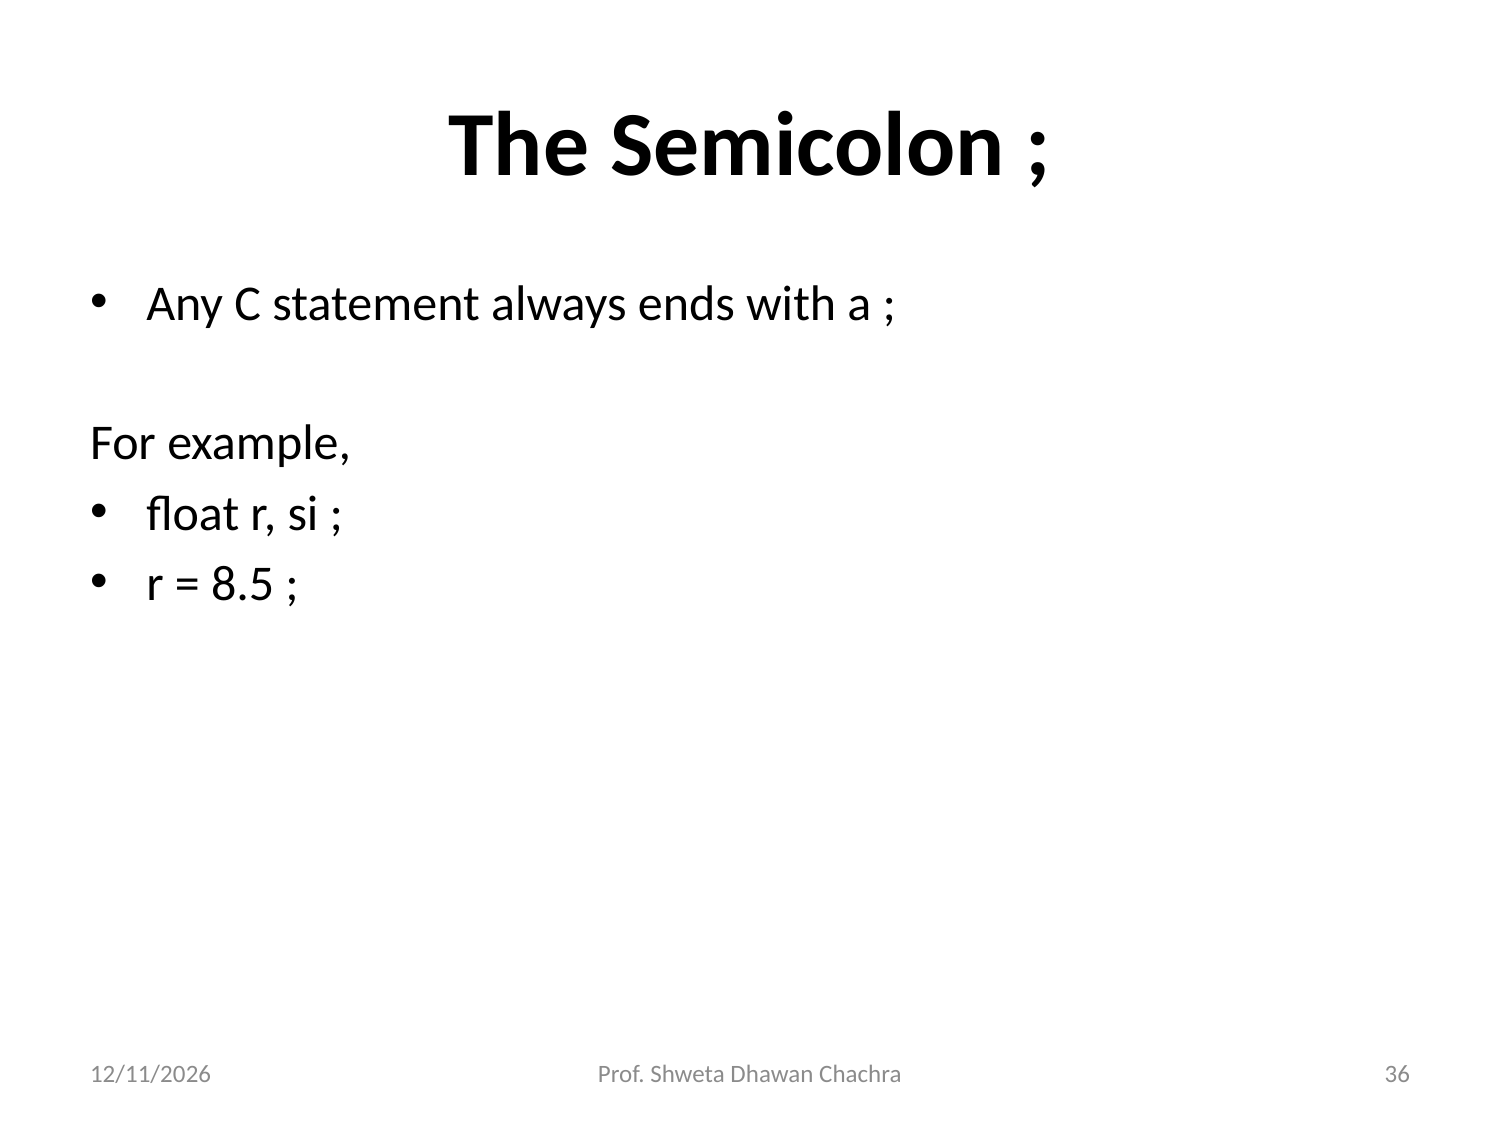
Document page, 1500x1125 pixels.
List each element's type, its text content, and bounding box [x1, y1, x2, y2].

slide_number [75, 1042, 425, 1103]
title The Semicolon ; [75, 45, 1425, 233]
slide_number 36 [1074, 1042, 1425, 1103]
list Any C statement always ends with a ; For example, float r, si ; r = 8.5 ; [75, 262, 1425, 1005]
footer Prof. Shweta Dhawan Chachra [512, 1042, 988, 1103]
